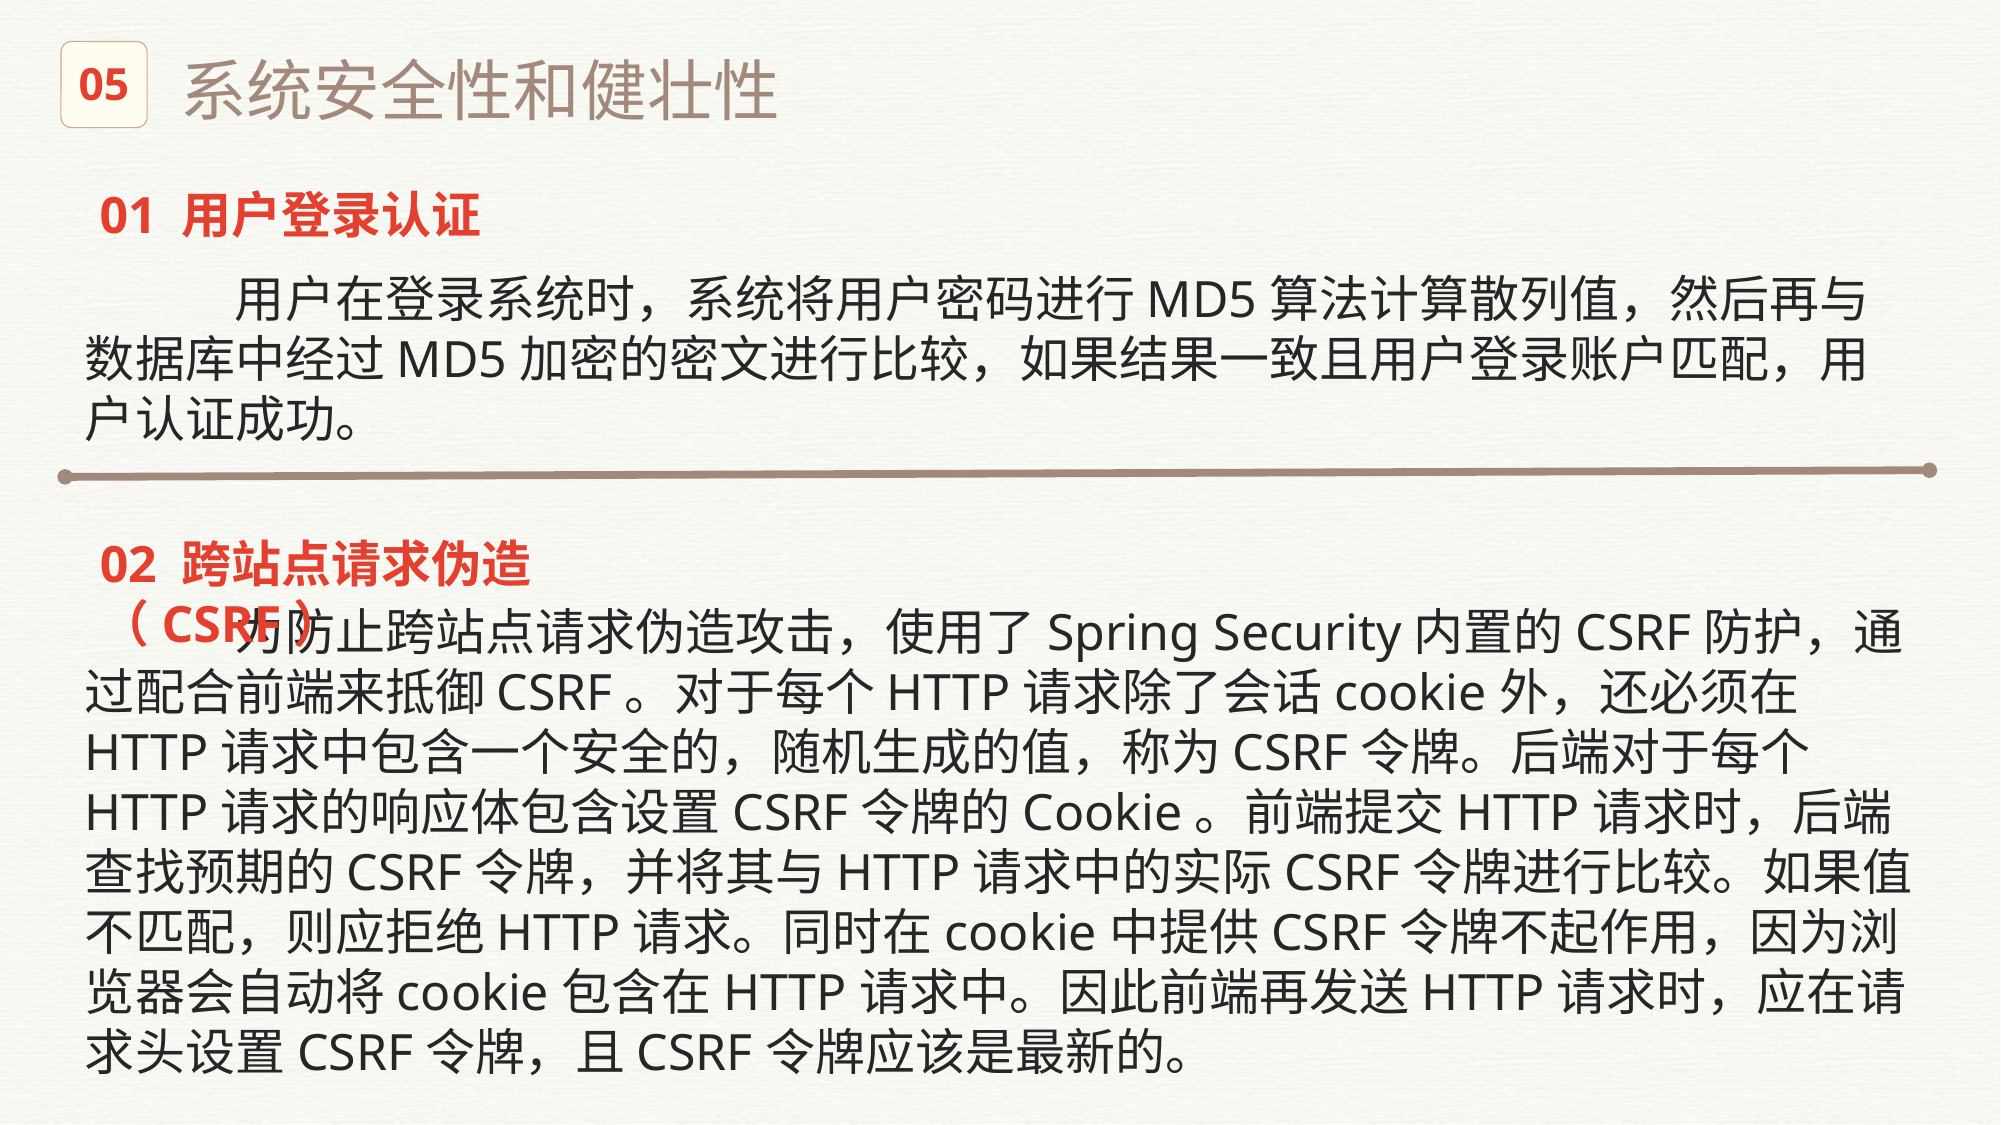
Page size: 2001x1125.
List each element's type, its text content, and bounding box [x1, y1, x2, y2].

text_box [60, 466, 1934, 482]
text_box 用户在登录系统时，系统将用户密码进行MD5算法计算散列值，然后再与数据库中经过MD5加密的密文进行比较，如果结果一致且用户登录账户匹配，用户认证成功。 [84, 267, 1915, 448]
picture [0, 0, 2001, 1125]
text_box 系统安全性和健壮性 [165, 41, 796, 137]
text_box 05 [63, 48, 145, 117]
text_box [59, 40, 149, 129]
text_box 01 用户登录认证 [84, 175, 561, 311]
text_box 02 跨站点请求伪造（CSRF） [84, 524, 771, 660]
text_box 为防止跨站点请求伪造攻击，使用了Spring Security内置的CSRF防护，通过配合前端来抵御CSRF。对于每个HTTP请求除了会话cookie外，还必须在HTTP请求中包含一个安全的，随机生成的值，称为CSRF令牌。后端对于每个HTTP请求的响应体包含设置CSRF令牌的Cookie。前端提交HTTP请求时，后端查找预期的CSRF令牌，并将其与HTTP请求中的实际CSRF令牌进行比较。如果值不匹配，则应拒绝HTTP请求。同时在cookie中提供CSRF令牌不起作用，因为浏览器会自动将cookie包含在HTTP请求中。因此前端再发送HTTP请求时，应在请求头设置CSRF令牌，且CSRF令牌应该是最新的。 [84, 600, 1930, 1081]
